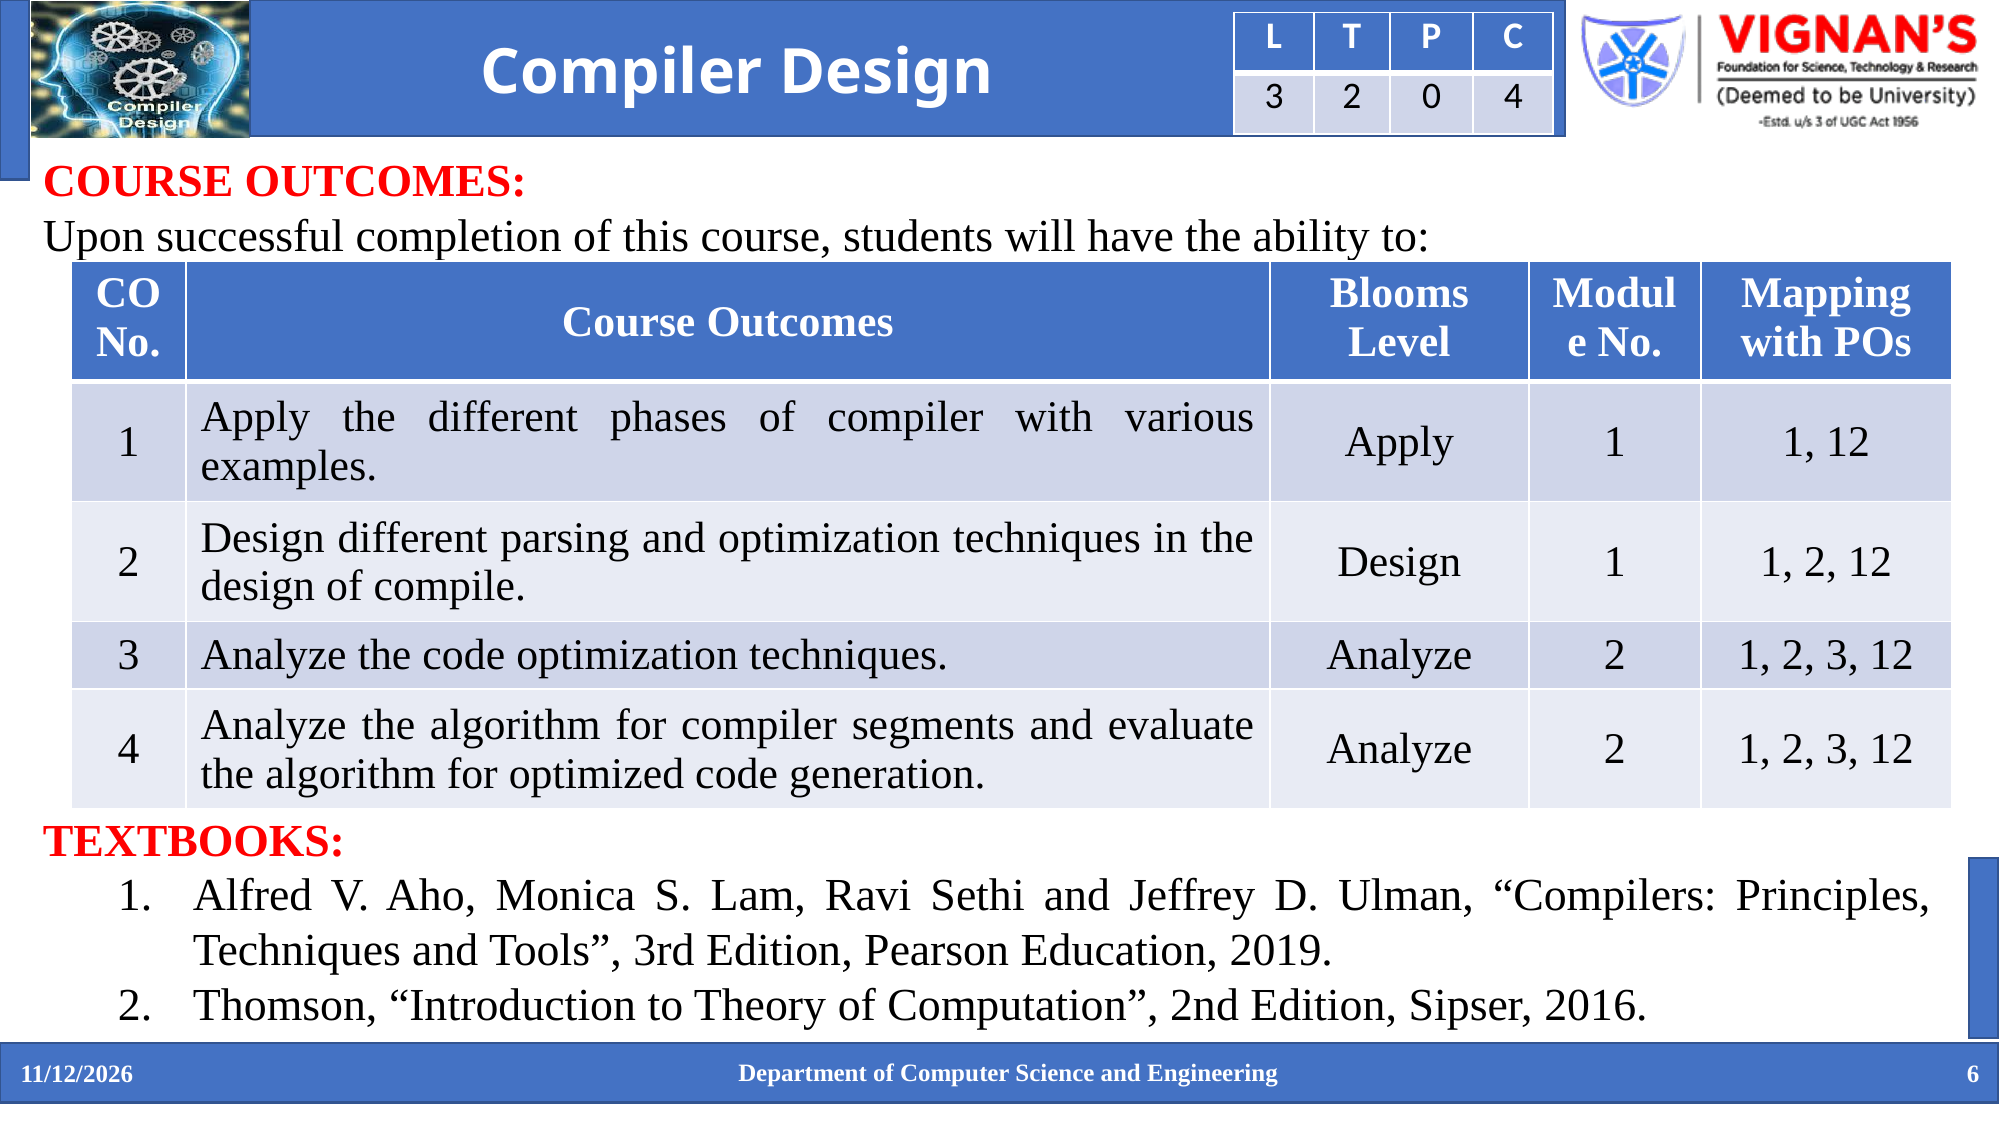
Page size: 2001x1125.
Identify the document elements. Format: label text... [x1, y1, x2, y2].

table_cell 1, 2, 3, 12 [1702, 622, 1951, 688]
table_cell 2 [72, 502, 185, 621]
table_header C [1474, 13, 1552, 70]
table_cell 1 [1530, 502, 1700, 621]
table_cell Analyze the algorithm for compiler segments and evaluate the algorithm for optimized code generation. [187, 690, 1269, 808]
picture [1565, 1, 1999, 138]
text_box Compiler Design [271, 23, 1204, 114]
slide_number 6 [1544, 1042, 1995, 1103]
table_header Course Outcomes [187, 262, 1269, 379]
text_box TEXTBOOKS: Alfred V. Aho, Monica S. Lam, Ravi Sethi and Jeffrey D. Ulman, “Compilers: Principles, Techniques and Tools”, 3rd Edition, Pearson Education, 2019. Thomson, “Introduction to Theory of Computation”, 2nd Edition, Sipser, 2016. [28, 802, 1947, 1038]
table_cell Apply [1271, 384, 1528, 501]
table_cell 2 [1315, 76, 1389, 133]
table_cell 1, 2, 12 [1702, 502, 1951, 621]
table_header L [1235, 13, 1313, 70]
table_cell Analyze the code optimization techniques. [187, 622, 1269, 688]
table_cell 3 [72, 622, 185, 688]
table_cell 0 [1391, 76, 1472, 133]
table_cell Analyze [1271, 690, 1528, 808]
table_cell 1 [72, 384, 185, 501]
table_header Module No. [1530, 262, 1700, 379]
table_header Blooms Level [1271, 262, 1528, 379]
table_cell Design [1271, 502, 1528, 621]
table_cell 2 [1530, 690, 1700, 808]
text_box Department of Computer Science and Engineering [596, 1049, 1421, 1094]
text_box [259, 12, 1233, 133]
table_header Mapping with POs [1702, 262, 1951, 379]
picture [31, 1, 250, 138]
table_cell 1, 2, 3, 12 [1702, 690, 1951, 808]
table_cell Design different parsing and optimization techniques in the design of compile. [187, 502, 1269, 621]
table_header T [1315, 13, 1389, 70]
table_header CO No. [72, 262, 185, 379]
table_cell 2 [1530, 622, 1700, 688]
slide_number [5, 1042, 456, 1103]
text_box COURSE OUTCOMES: Upon successful completion of this course, students will have the ability to: [28, 143, 1909, 269]
table_cell Apply the different phases of compiler with various examples. [187, 384, 1269, 501]
table_cell 4 [72, 690, 185, 808]
table_header P [1391, 13, 1472, 70]
table_cell 1 [1530, 384, 1700, 501]
table_cell 1, 12 [1702, 384, 1951, 501]
table_cell 4 [1474, 76, 1552, 133]
table_cell 3 [1235, 76, 1313, 133]
table_cell Analyze [1271, 622, 1528, 688]
